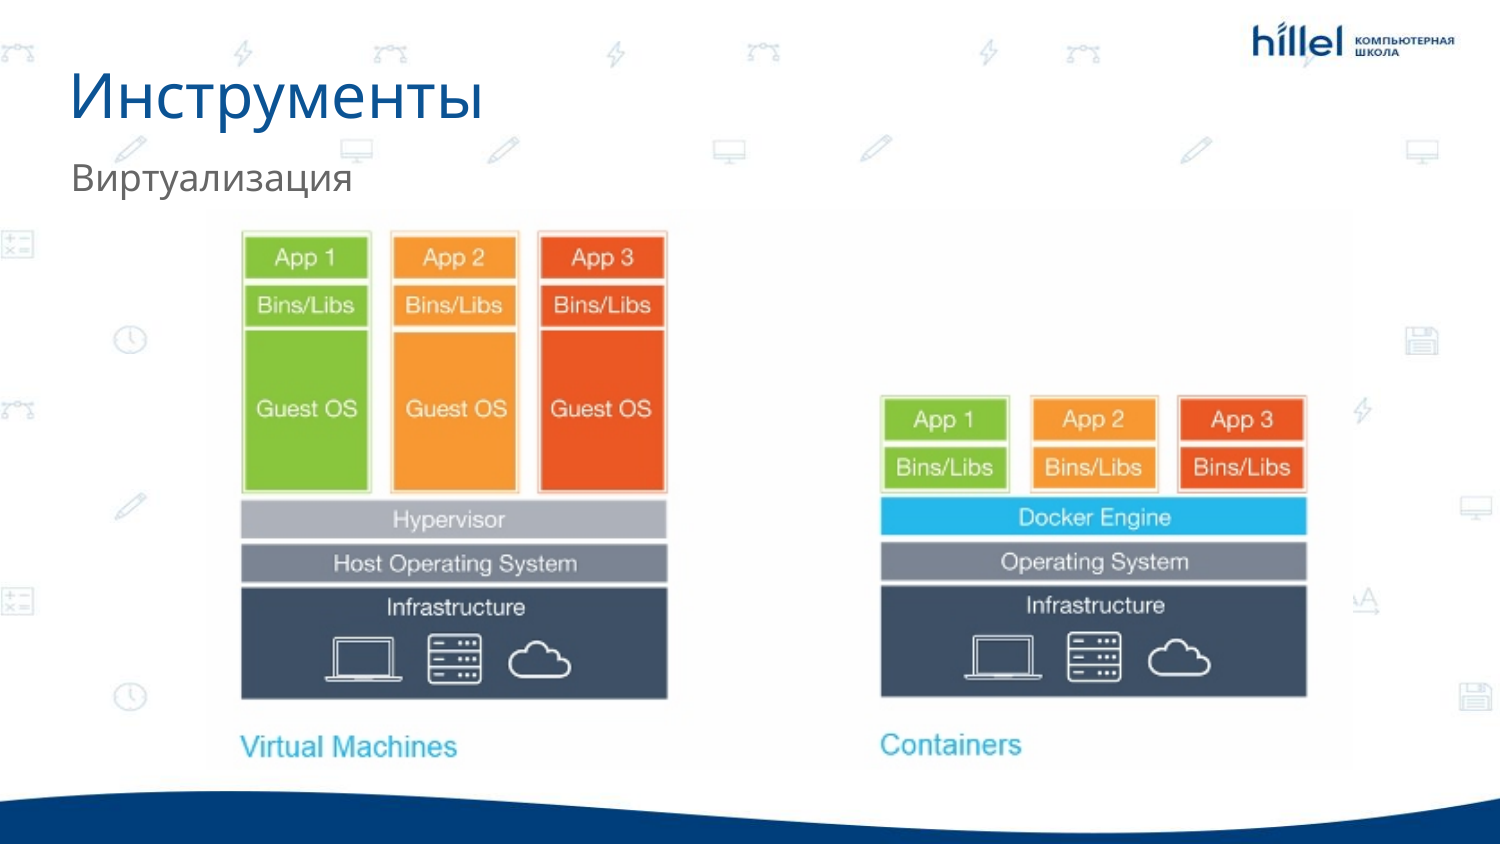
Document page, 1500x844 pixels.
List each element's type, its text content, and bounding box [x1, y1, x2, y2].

picture [0, 0, 1500, 844]
text_box Виртуализация [55, 146, 1306, 670]
text_box Инструменты [53, 20, 1074, 147]
